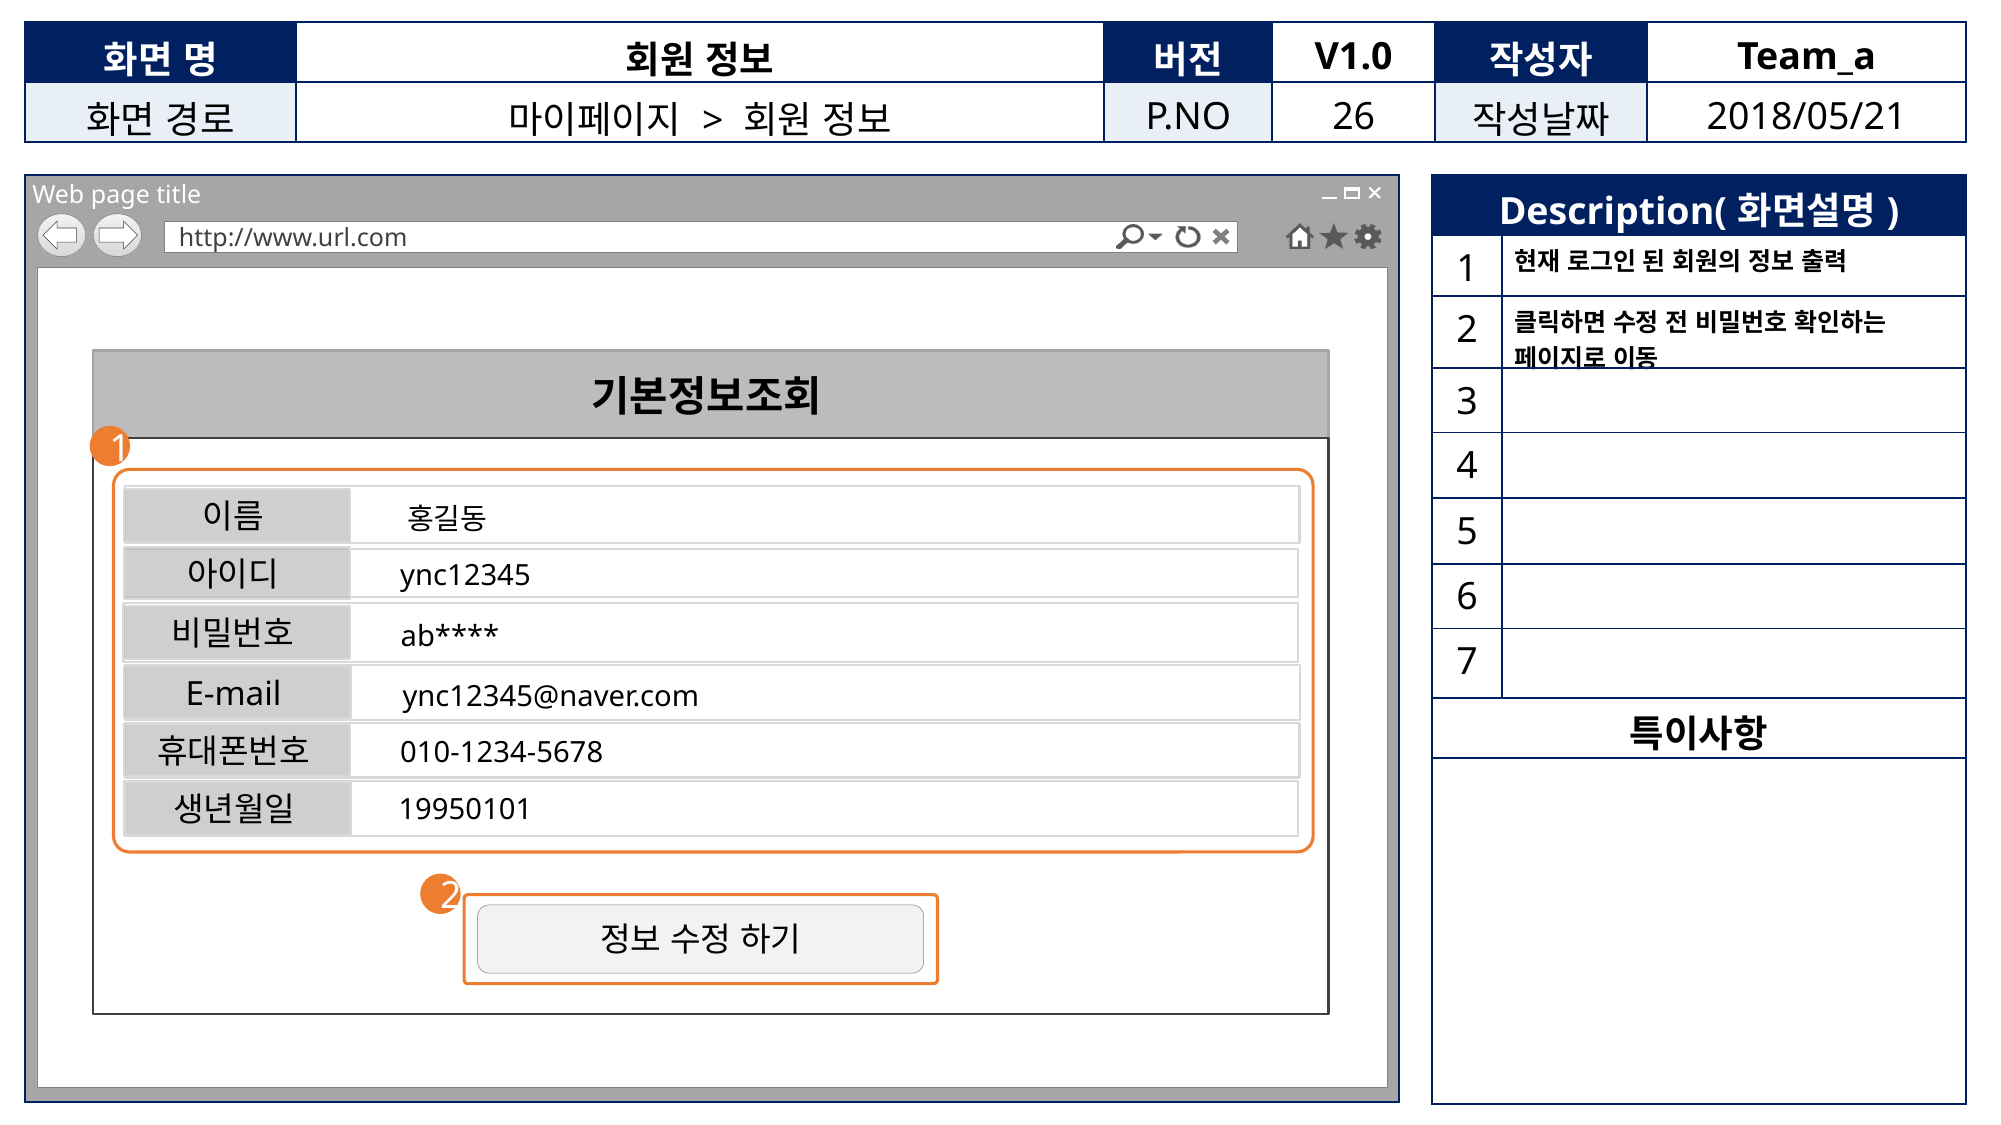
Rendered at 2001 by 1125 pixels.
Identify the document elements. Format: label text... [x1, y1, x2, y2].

table_cell 26 [1273, 83, 1434, 141]
table_header 회원 정보 [297, 23, 1103, 81]
table_cell [1433, 759, 1965, 1103]
table_header 버전 [1105, 23, 1271, 81]
table_header V1.0 [1273, 23, 1434, 81]
table_header 화면 명 [26, 23, 295, 81]
table_cell P.NO [1105, 83, 1271, 141]
table_cell 5 [1433, 499, 1501, 563]
table_cell [1503, 369, 1965, 432]
table_cell 특이사항 [1433, 699, 1965, 757]
table_cell 1 [1433, 236, 1501, 295]
table_cell [1503, 433, 1965, 497]
table_cell [1503, 629, 1965, 697]
table_header Team_a [1648, 23, 1965, 81]
table_cell 화면 경로 [26, 83, 295, 141]
table_cell [1503, 565, 1965, 628]
table_cell [1503, 499, 1965, 563]
table_header 작성자 [1436, 23, 1646, 81]
table_cell 마이페이지 > 회원 정보 [297, 83, 1103, 141]
table_cell 6 [1433, 565, 1501, 628]
table_cell 3 [1433, 369, 1501, 432]
table_header Description(화면설명) [1433, 176, 1965, 235]
table_cell 작성날짜 [1436, 83, 1646, 141]
table_cell 7 [1433, 629, 1501, 697]
table_cell 클릭하면 수정 전 비밀번호 확인하는 페이지로 이동 [1503, 297, 1965, 367]
table_cell 4 [1433, 433, 1501, 497]
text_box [25, 175, 1400, 1102]
table_cell 현재 로그인 된 회원의 정보 출력 [1503, 236, 1965, 295]
table_cell 2018/05/21 [1648, 83, 1965, 141]
table_cell 2 [1433, 297, 1501, 367]
